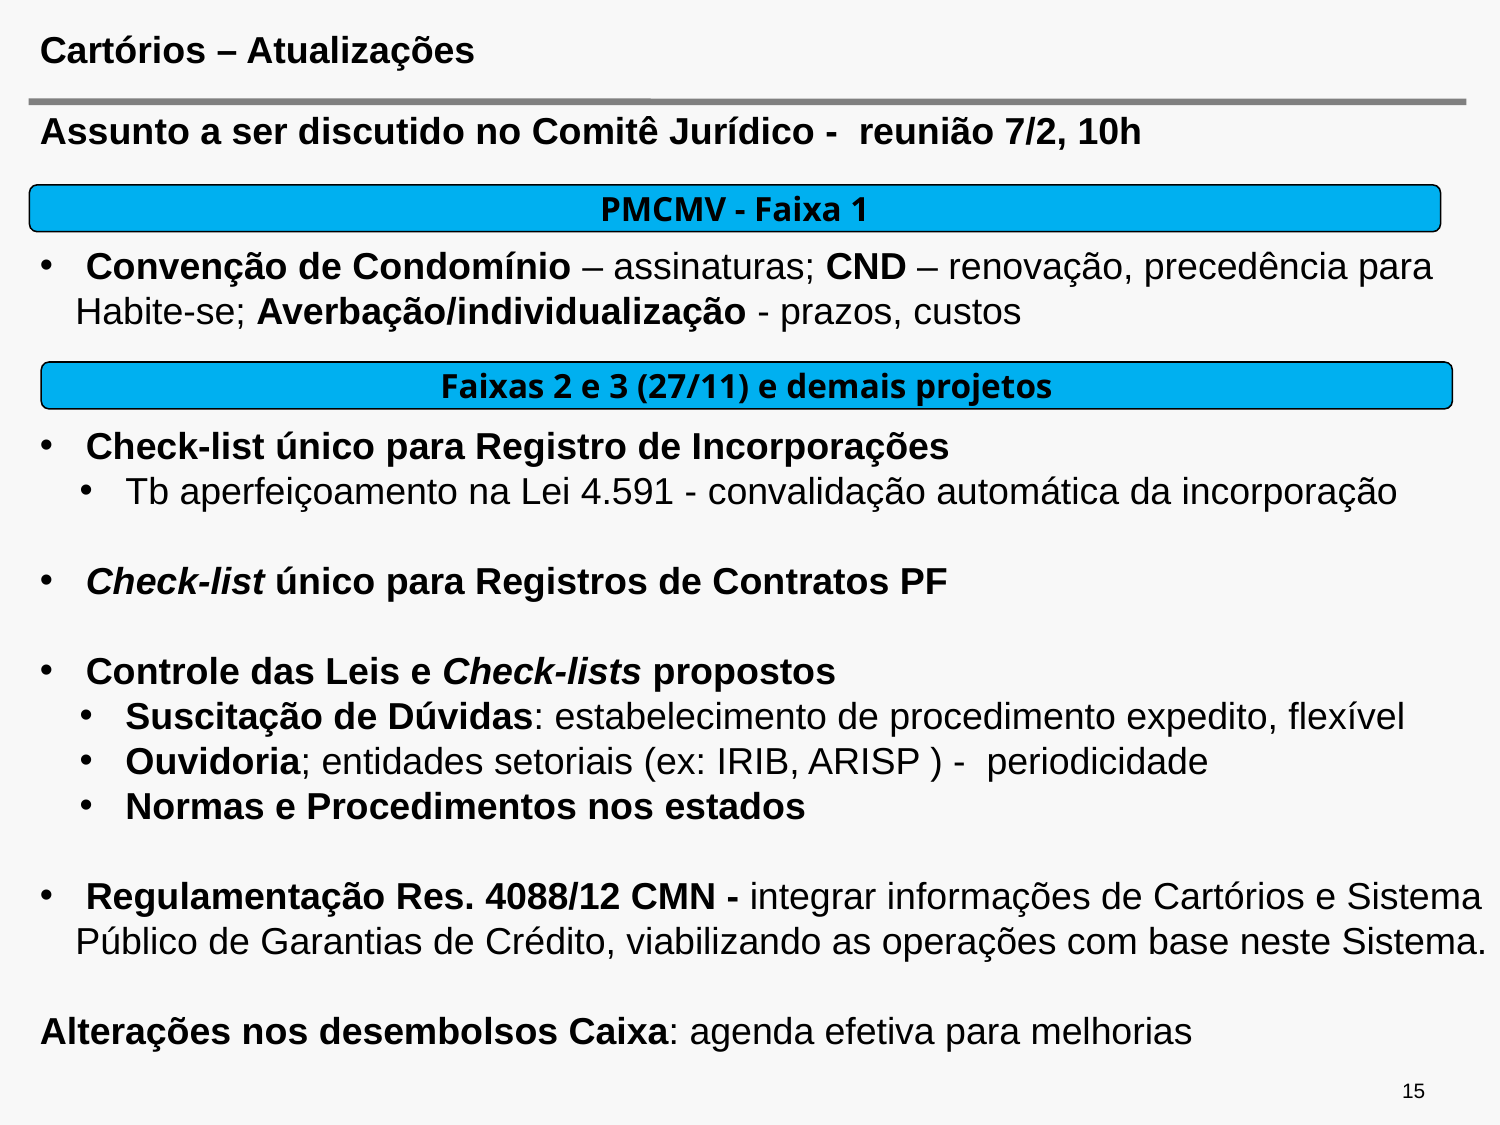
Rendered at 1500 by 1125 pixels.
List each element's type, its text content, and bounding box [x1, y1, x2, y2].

text_box Assunto a ser discutido no Comitê Jurídico - reunião 7/2, 10h Convenção de Condomínio – assinaturas; CND – renovação, precedência para Habite-se; Averbação/individualização - prazos, custos Check-list único para Registro de Incorporações Tb aperfeiçoamento na Lei 4.591 - convalidação automática da incorporação Check-list único para Registros de Contratos PF Controle das Leis e Check-lists propostos Suscitação de Dúvidas: estabelecimento de procedimento expedito, flexível Ouvidoria; entidades setoriais (ex: IRIB, ARISP ) - periodicidade Normas e Procedimentos nos estados Regulamentação Res. 4088/12 CMN - integrar informações de Cartórios e Sistema Público de Garantias de Crédito, viabilizando as operações com base neste Sistema. Alterações nos desembolsos Caixa: agenda efetiva para melhorias [29, 101, 1500, 1058]
text_box Faixas 2 e 3 (27/11) e demais projetos [41, 362, 1453, 409]
text_box [0, 0, 1500, 75]
text_box 15 [1074, 1077, 1425, 1103]
text_box PMCMV - Faixa 1 [29, 184, 1441, 232]
